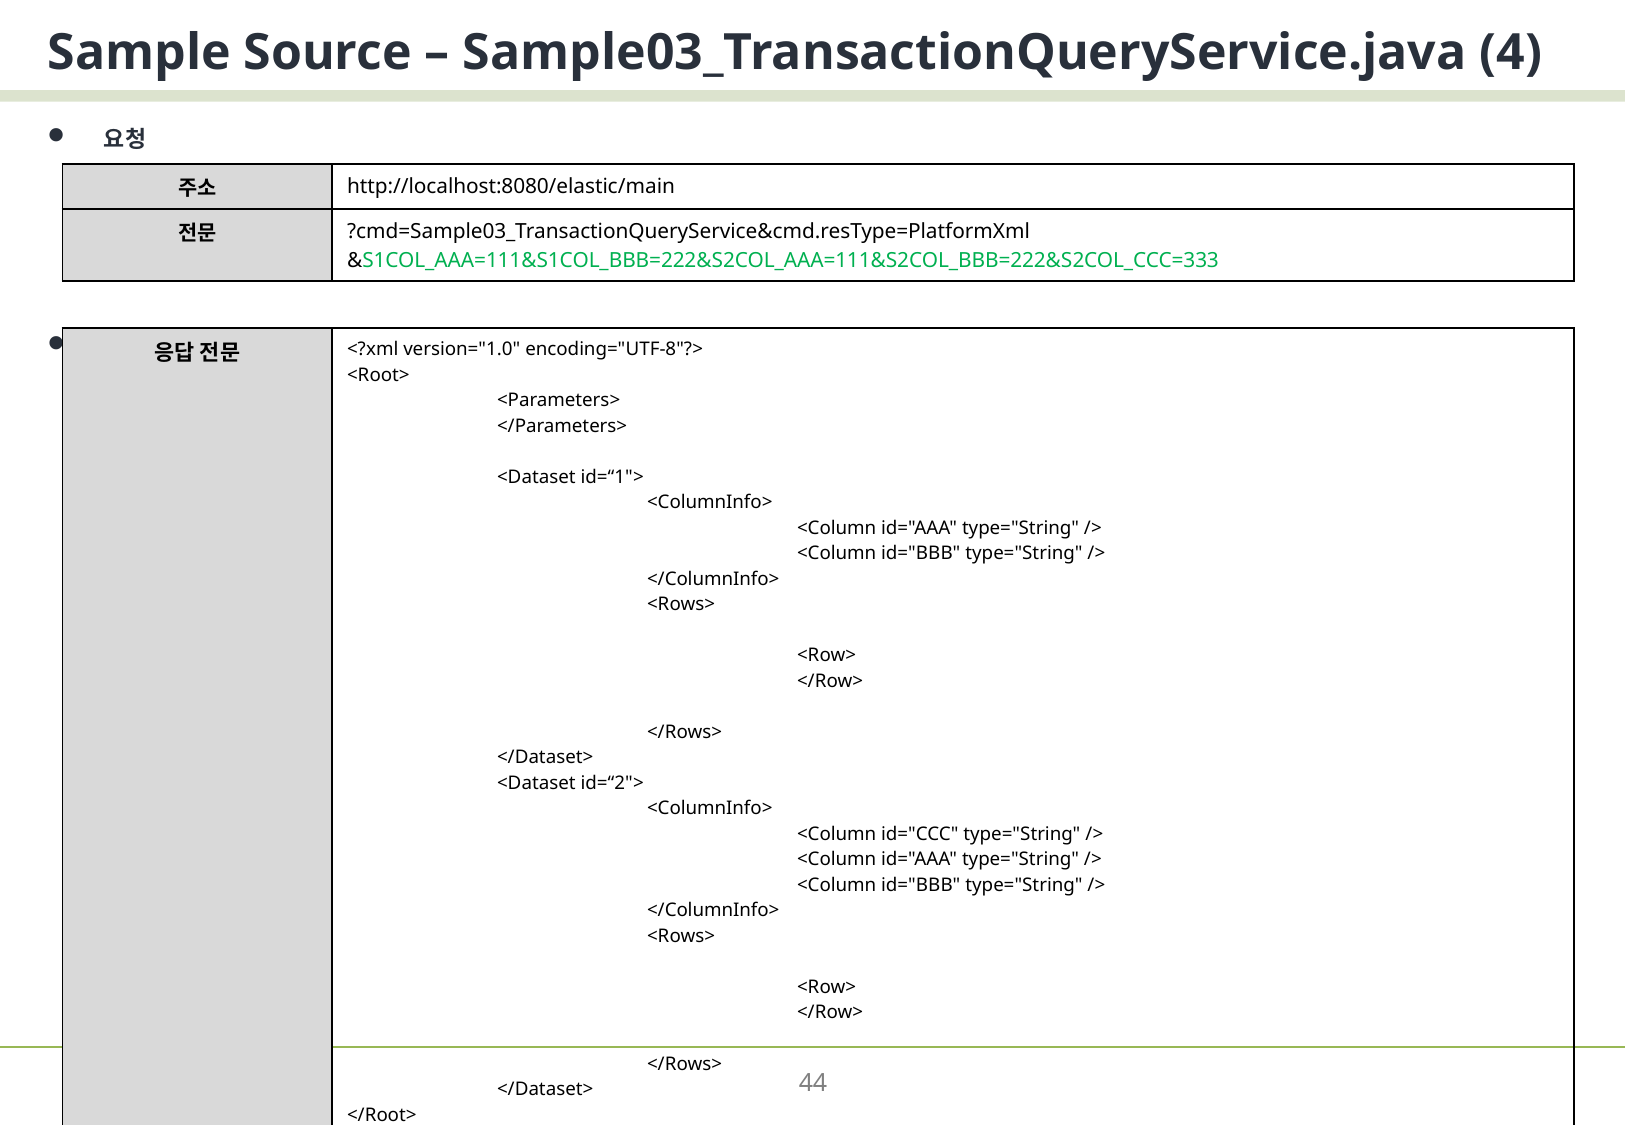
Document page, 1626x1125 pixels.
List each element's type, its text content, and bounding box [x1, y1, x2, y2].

table_header http://localhost:8080/elastic/main [333, 165, 1573, 208]
table_header 응답 전문 [63, 329, 331, 1125]
table_cell ?cmd=Sample03_TransactionQueryService&cmd.resType=PlatformXml &S1COL_AAA=111&S1COL_BBB=222&S2COL_AAA=111&S2COL_BBB=222&S2COL_CCC=333 [333, 210, 1573, 280]
table_header 주소 [63, 165, 331, 208]
list 요청 응답 [32, 117, 1625, 329]
table_header <?xml version="1.0" encoding="UTF-8"?> <Root> <Parameters> </Parameters> <Dataset id=“1"> <ColumnInfo> <Column id="AAA" type="String" /> <Column id="BBB" type="String" /> </ColumnInfo> <Rows> <Row> </Row> </Rows> </Dataset> <Dataset id=“2"> <ColumnInfo> <Column id="CCC" type="String" /> <Column id="AAA" type="String" /> <Column id="BBB" type="String" /> </ColumnInfo> <Rows> <Row> </Row> </Rows> </Dataset> </Root> [333, 329, 1573, 1125]
table_cell 전문 [63, 210, 331, 280]
title Sample Source – Sample03_TransactionQueryService.java (4) [32, 11, 1625, 90]
